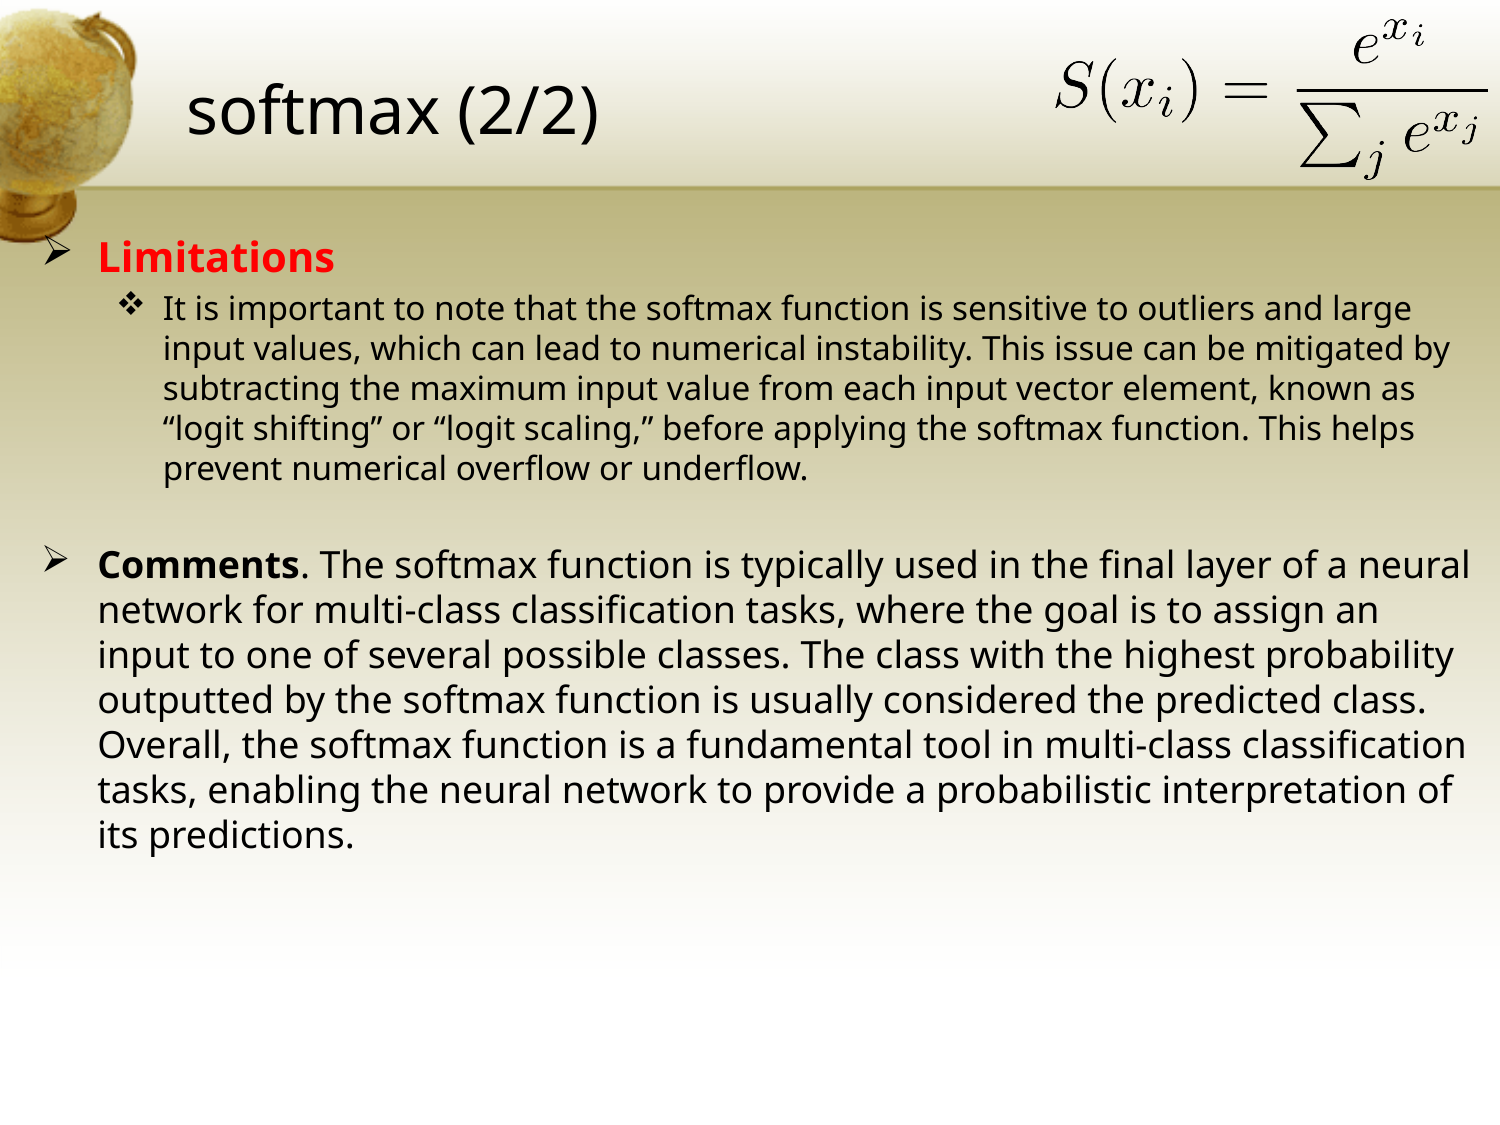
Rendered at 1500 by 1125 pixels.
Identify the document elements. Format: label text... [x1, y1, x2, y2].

title softmax (2/2) [171, 36, 1049, 174]
picture [0, 0, 1500, 1125]
text_box Limitations It is important to note that the softmax function is sensitive to outliers and large input values, which can lead to numerical instability. This issue can be mitigated by subtracting the maximum input value from each input vector element, known as “logit shifting” or “logit scaling,” before applying the softmax function. This helps prevent numerical overflow or underflow. Comments. The softmax function is typically used in the final layer of a neural network for multi-class classification tasks, where the goal is to assign an input to one of several possible classes. The class with the highest probability outputted by the softmax function is usually considered the predicted class. Overall, the softmax function is a fundamental tool in multi-class classification tasks, enabling the neural network to provide a probabilistic interpretation of its predictions. [12, 174, 1488, 1113]
